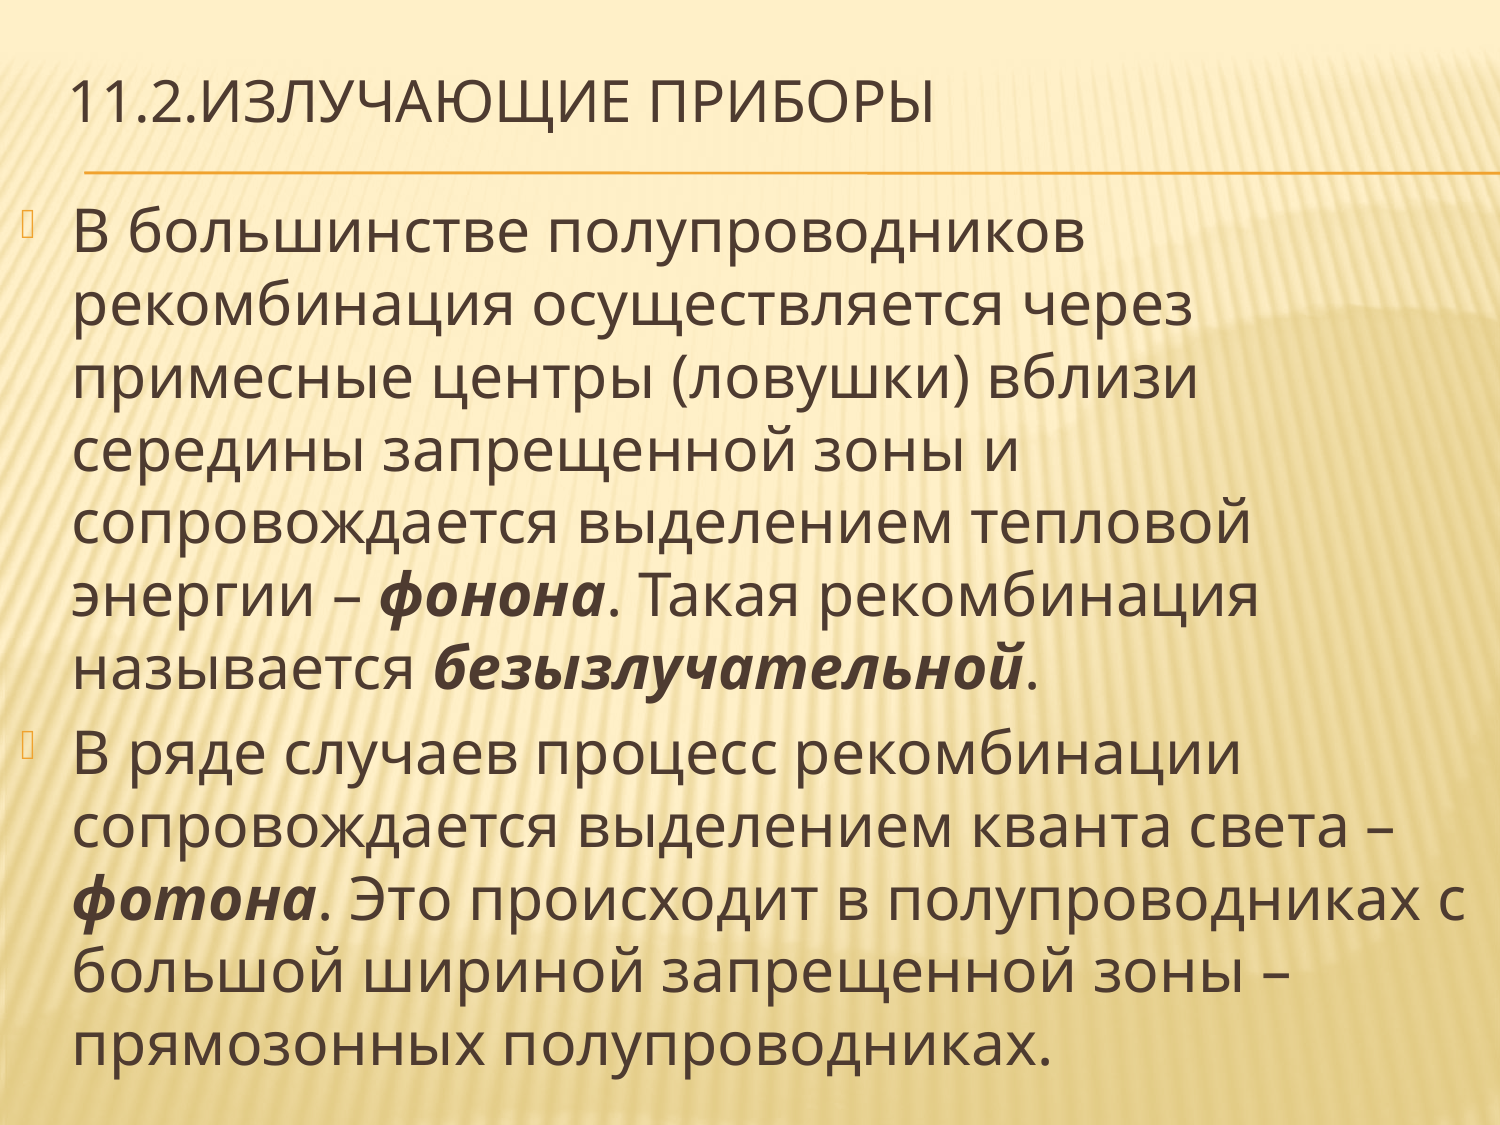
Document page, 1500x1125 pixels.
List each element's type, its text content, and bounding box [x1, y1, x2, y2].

list В большинстве полупроводников рекомбинация осуществляется через примесные центры (ловушки) вблизи середины запрещенной зоны и сопровождается выделением тепловой энергии – фонона. Такая рекомбинация называется безызлучательной. В ряде случаев процесс рекомбинации сопровождается выделением кванта света – фотона. Это происходит в полупроводниках с большой шириной запрещенной зоны – прямозонных полупроводниках. [5, 184, 1500, 1094]
title 11.2.Излучающие приборы [53, 30, 1479, 169]
